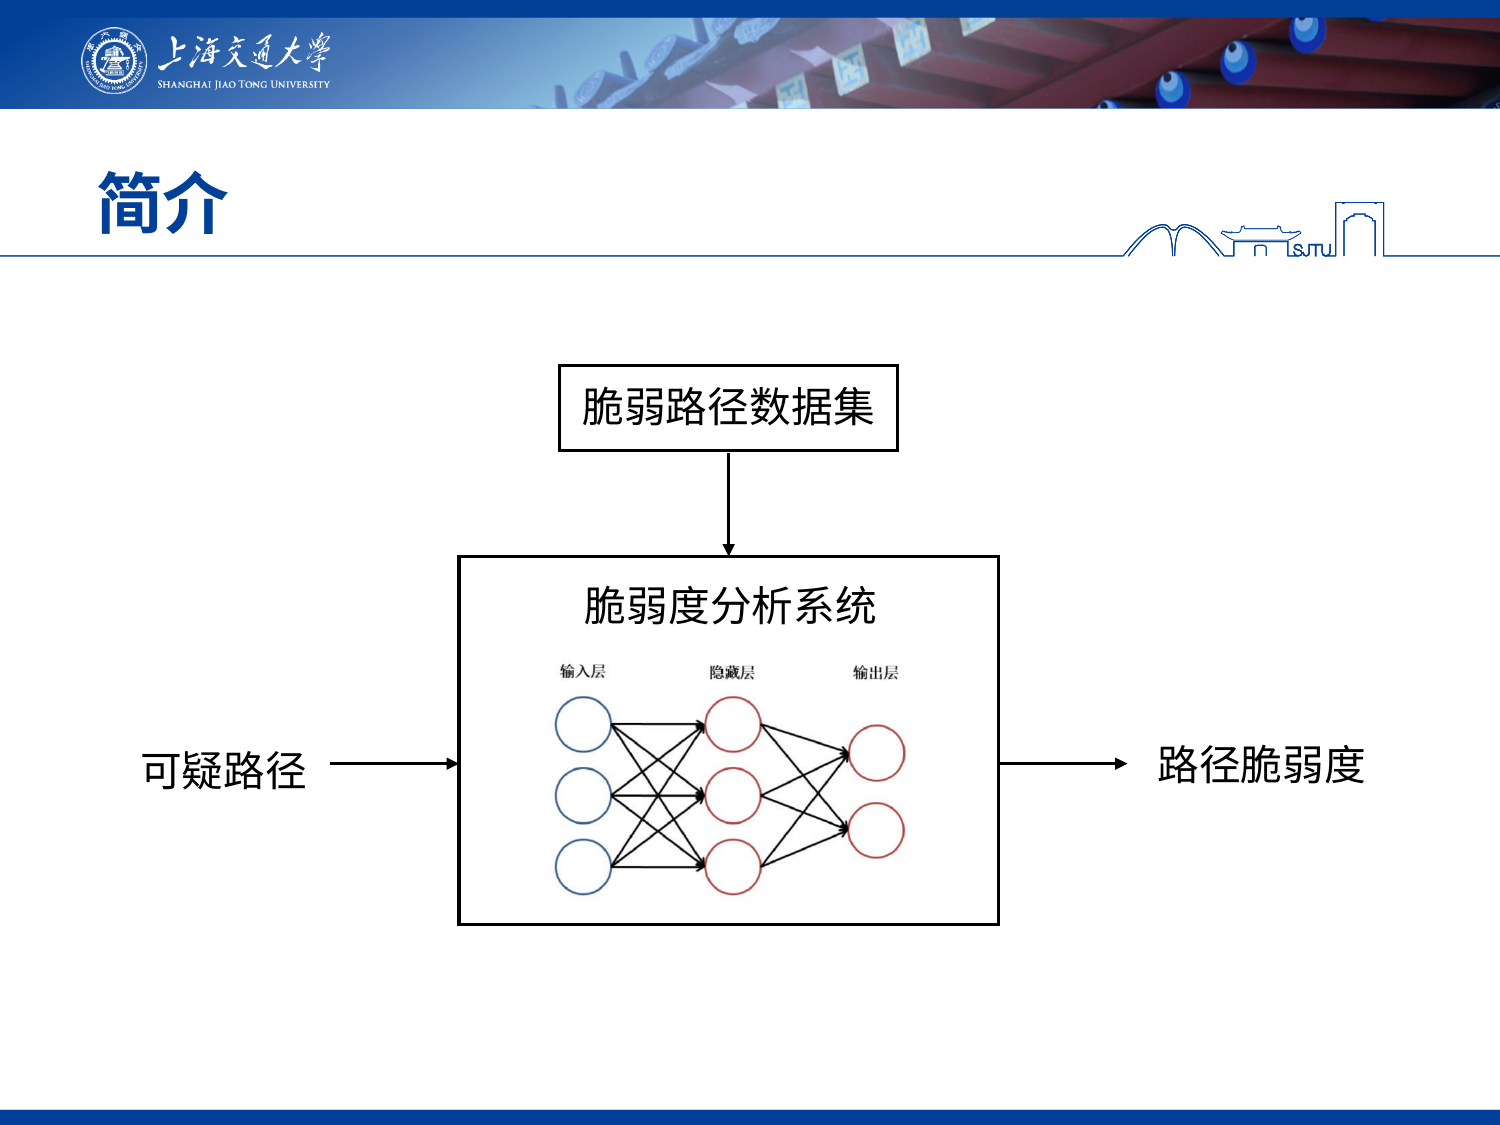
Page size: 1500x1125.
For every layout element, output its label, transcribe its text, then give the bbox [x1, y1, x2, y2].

text_box [559, 365, 899, 452]
picture [541, 649, 916, 902]
text_box [458, 556, 999, 925]
text_box 脆弱度分析系统 [570, 572, 898, 638]
text_box 可疑路径 [125, 737, 323, 803]
picture [0, 18, 1500, 109]
title 简介 [81, 159, 1455, 254]
text_box 路径脆弱度 [1142, 730, 1382, 796]
